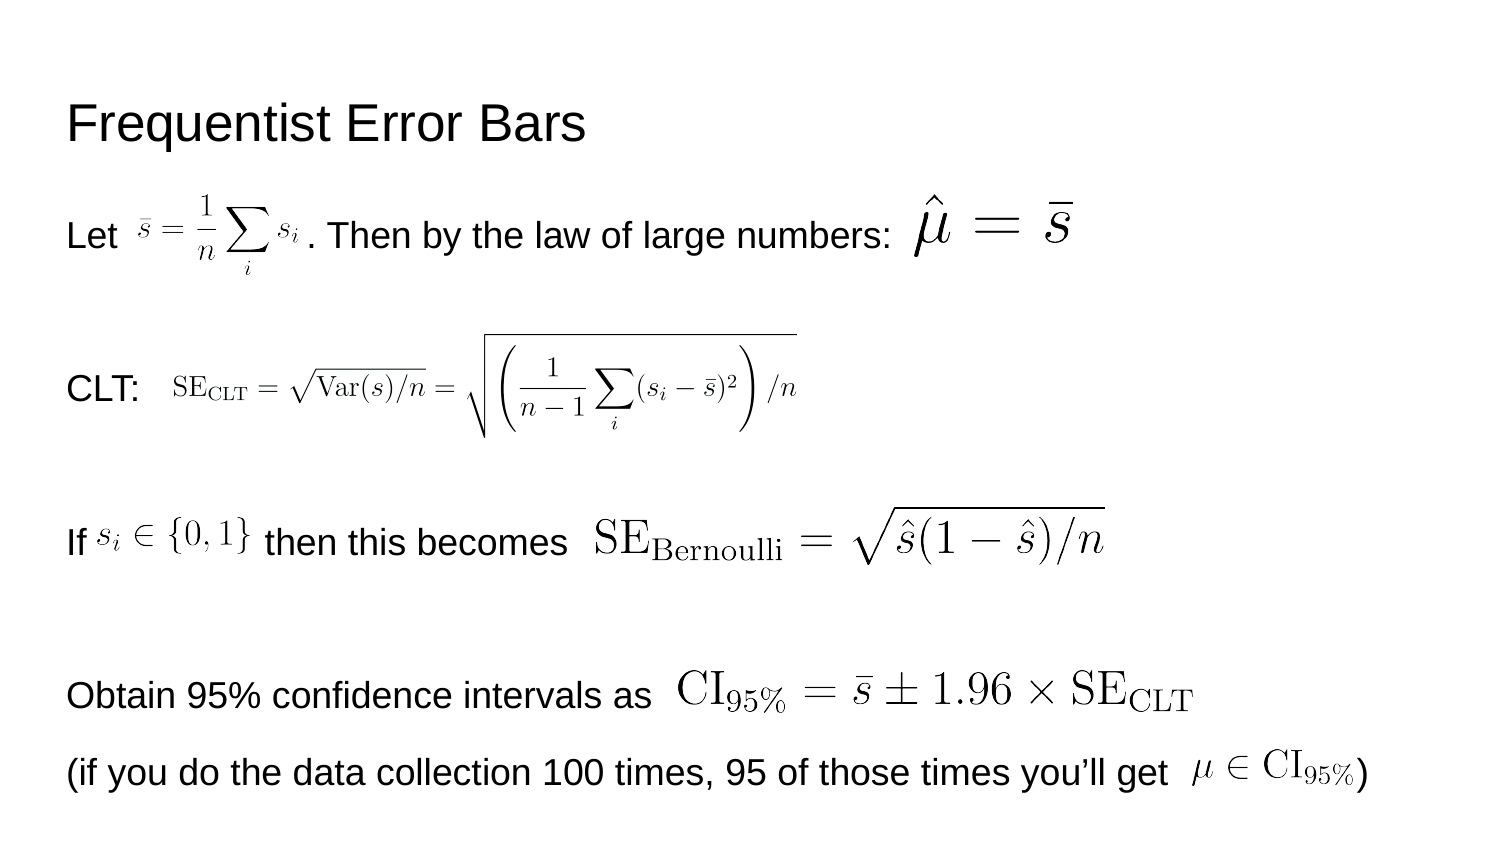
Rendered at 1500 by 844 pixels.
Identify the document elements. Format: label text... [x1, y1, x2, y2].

picture [173, 333, 797, 438]
picture [1191, 749, 1353, 786]
picture [596, 507, 1105, 565]
list Let . Then by the law of large numbers: CLT: If then this becomes Obtain 95% confidence intervals as (if you do the data collection 100 times, 95 of those times you’ll get ) [51, 189, 1449, 750]
picture [138, 194, 298, 275]
picture [97, 517, 251, 555]
title Frequentist Error Bars [51, 72, 1449, 167]
picture [678, 670, 1193, 714]
picture [914, 194, 1074, 257]
